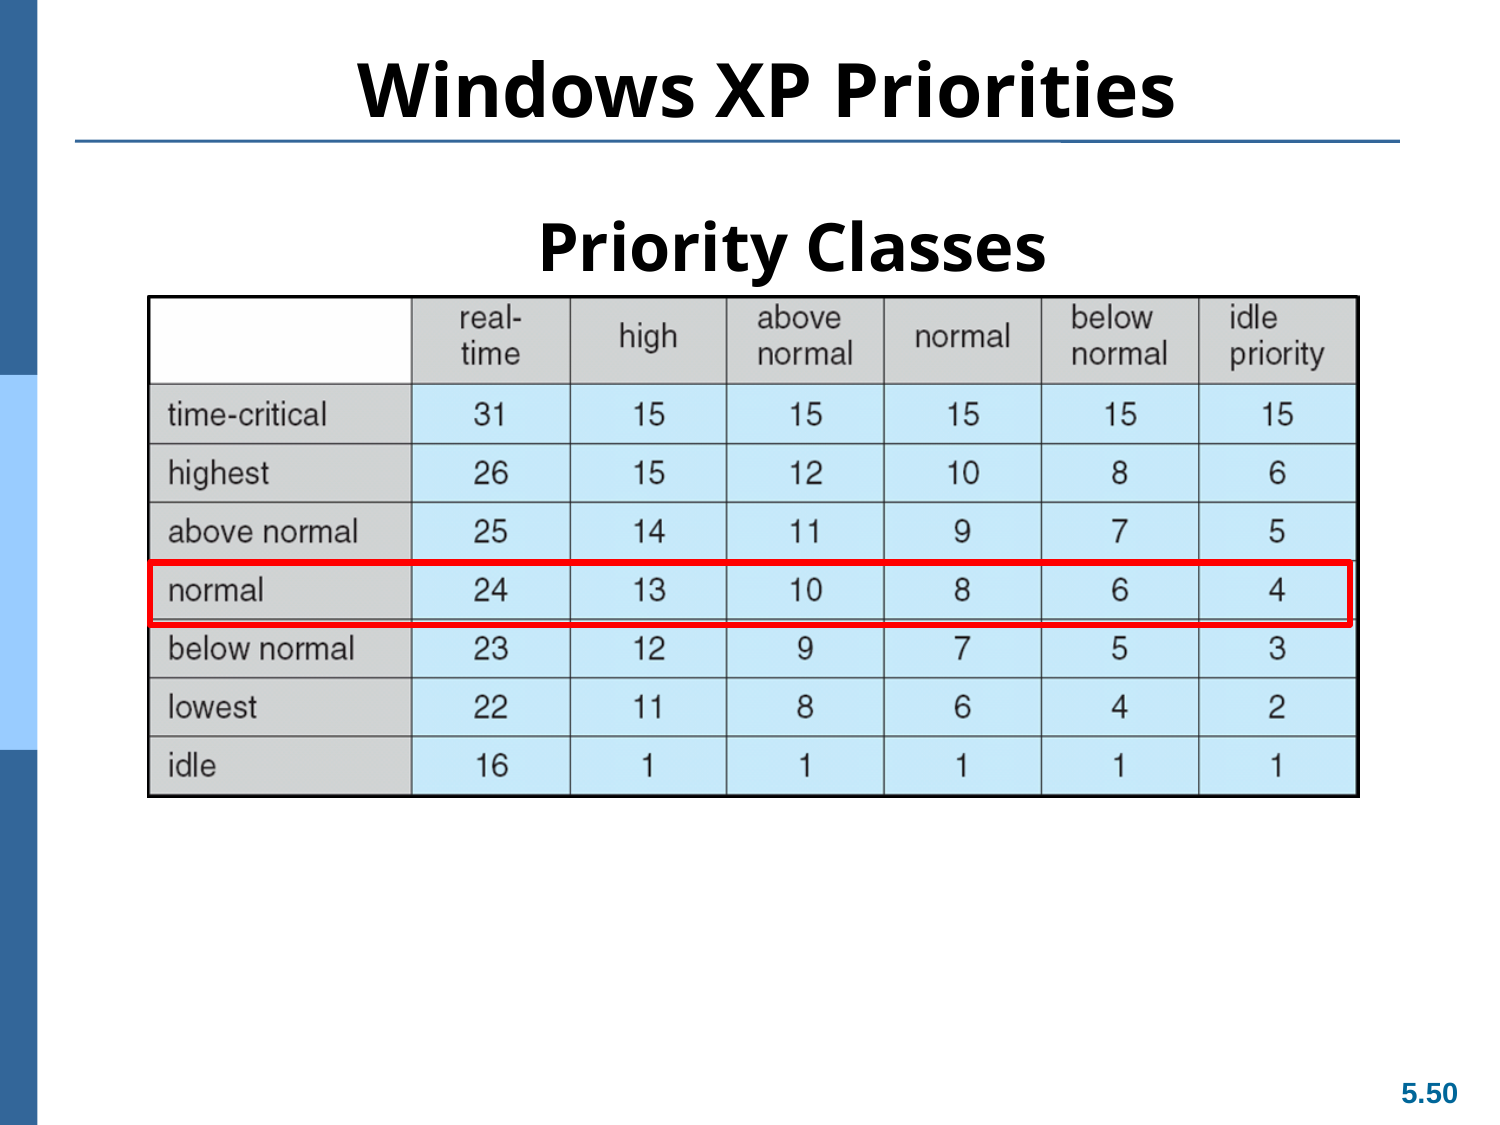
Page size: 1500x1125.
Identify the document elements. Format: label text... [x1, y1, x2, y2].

text_box Priority Classes [117, 197, 1468, 292]
picture [147, 295, 1360, 798]
title Windows XP Priorities [92, 45, 1443, 141]
